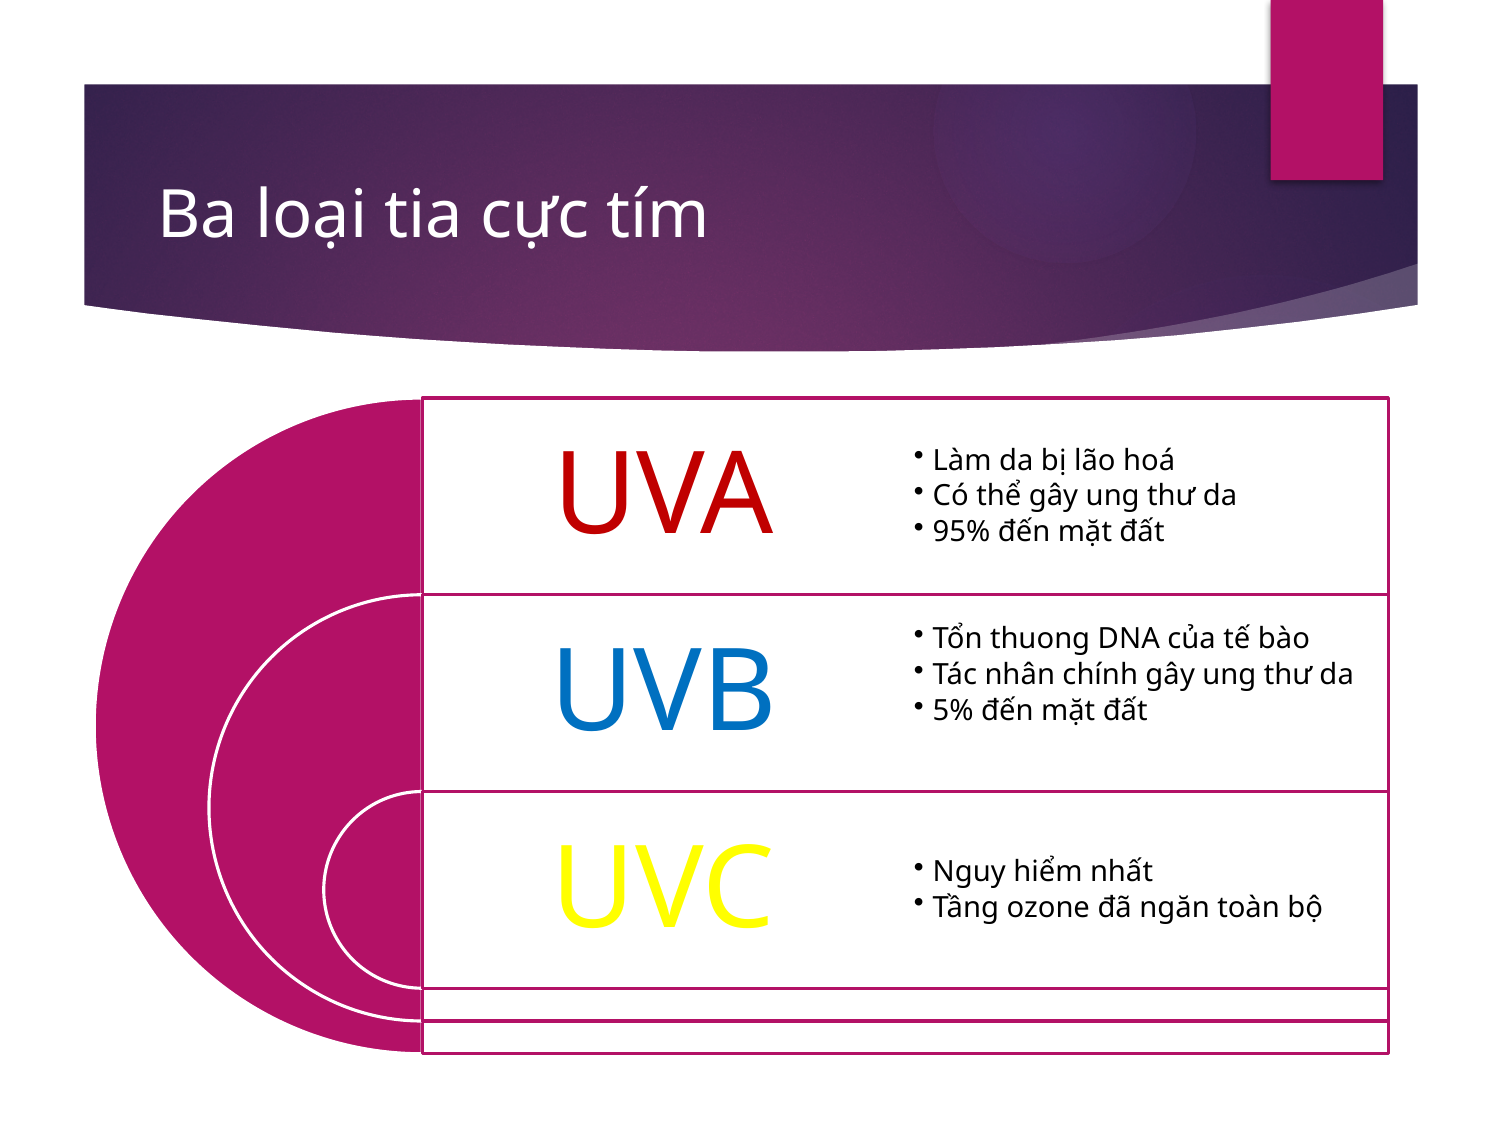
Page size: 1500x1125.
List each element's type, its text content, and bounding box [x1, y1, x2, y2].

title Ba loại tia cực tím [142, 152, 1183, 269]
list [93, 397, 1389, 1054]
